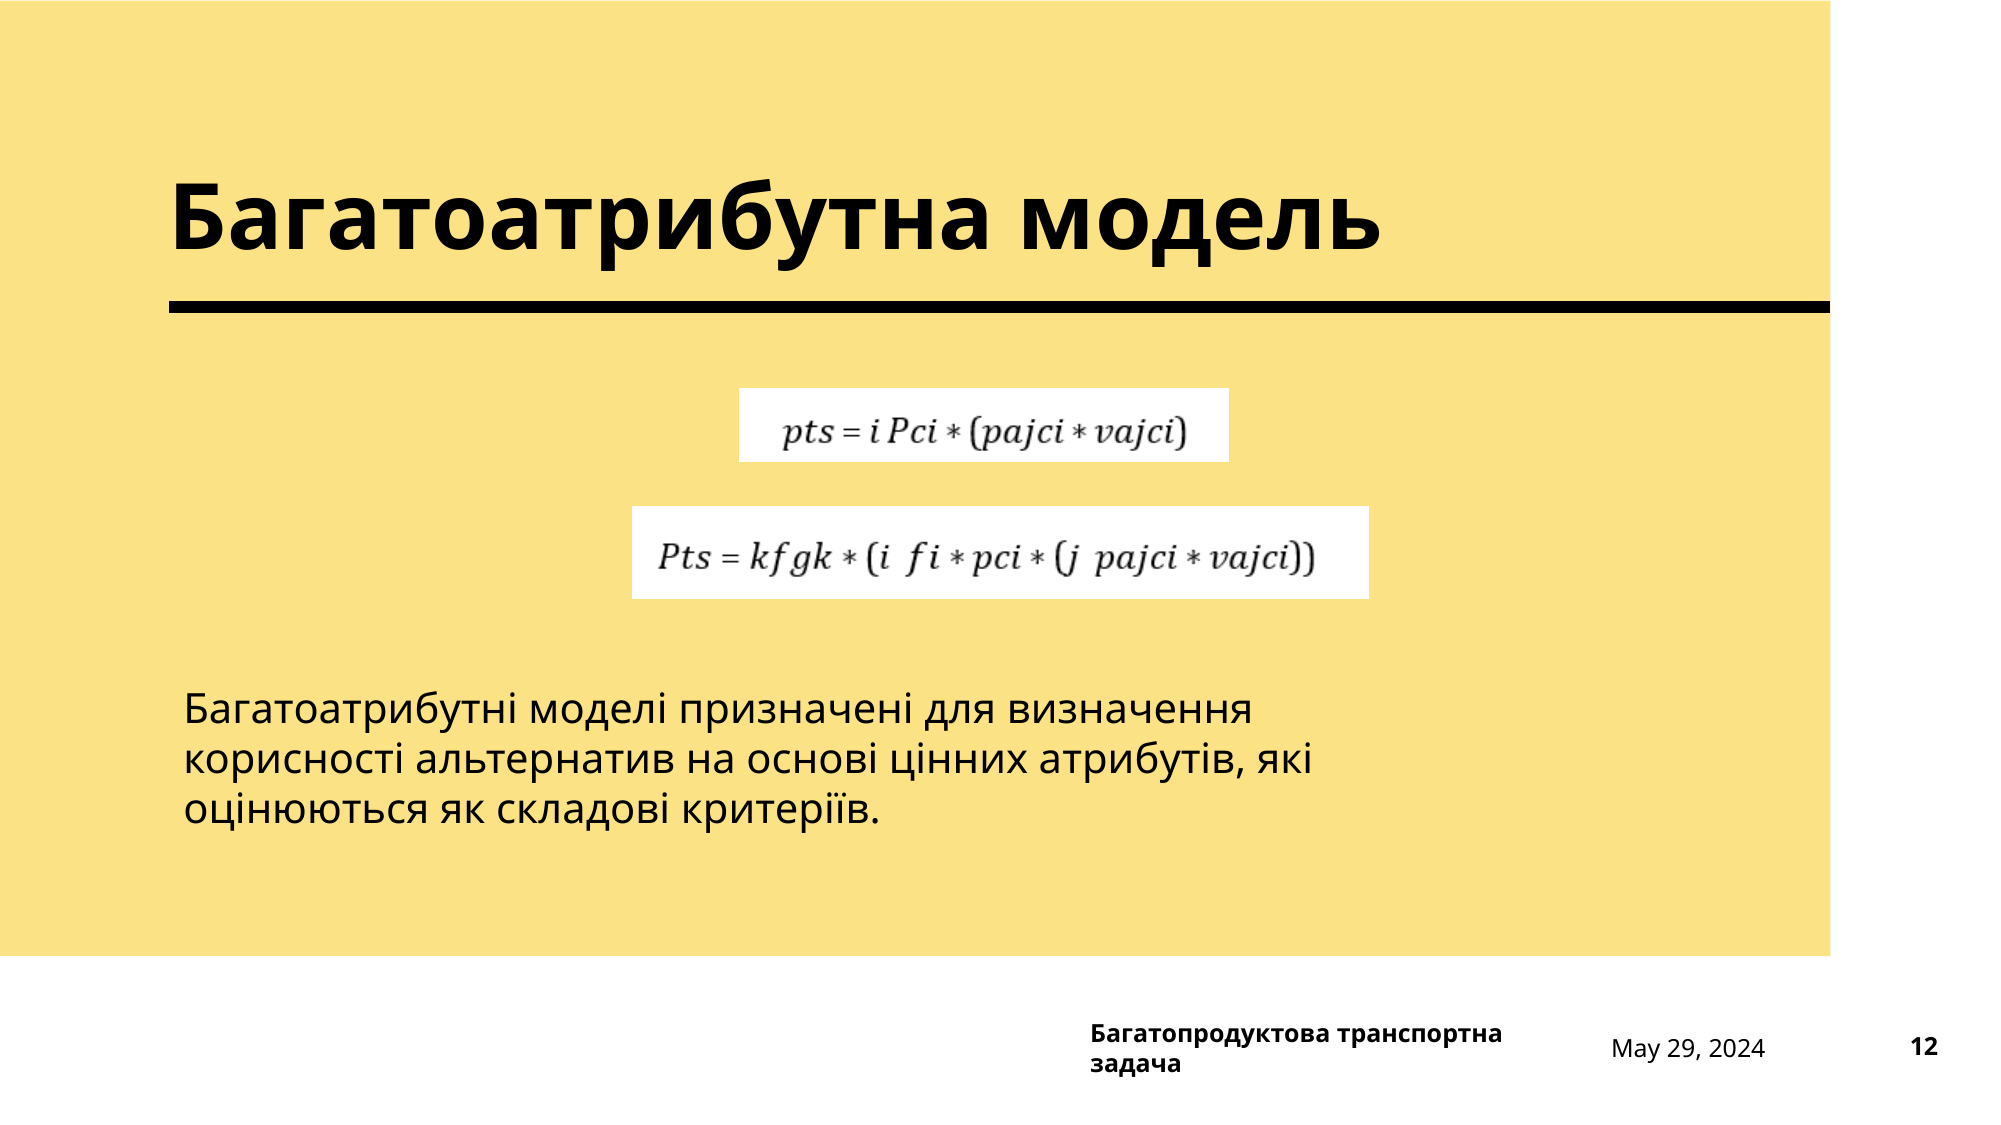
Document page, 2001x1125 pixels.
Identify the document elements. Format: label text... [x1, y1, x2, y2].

picture [631, 506, 1369, 599]
picture [739, 388, 1229, 462]
title Багатоатрибутна модель [168, 163, 1825, 270]
text_box 12 [1885, 1032, 1954, 1063]
text_box May 29, 2024 [1611, 1032, 1861, 1063]
text_box Багатоатрибутні моделі призначені для визначення корисності альтернатив на основі цінних атрибутів, які оцінюються як складові критеріїв. [168, 674, 1448, 840]
text_box Багатопродуктова транспортна задача [1075, 1032, 1602, 1063]
